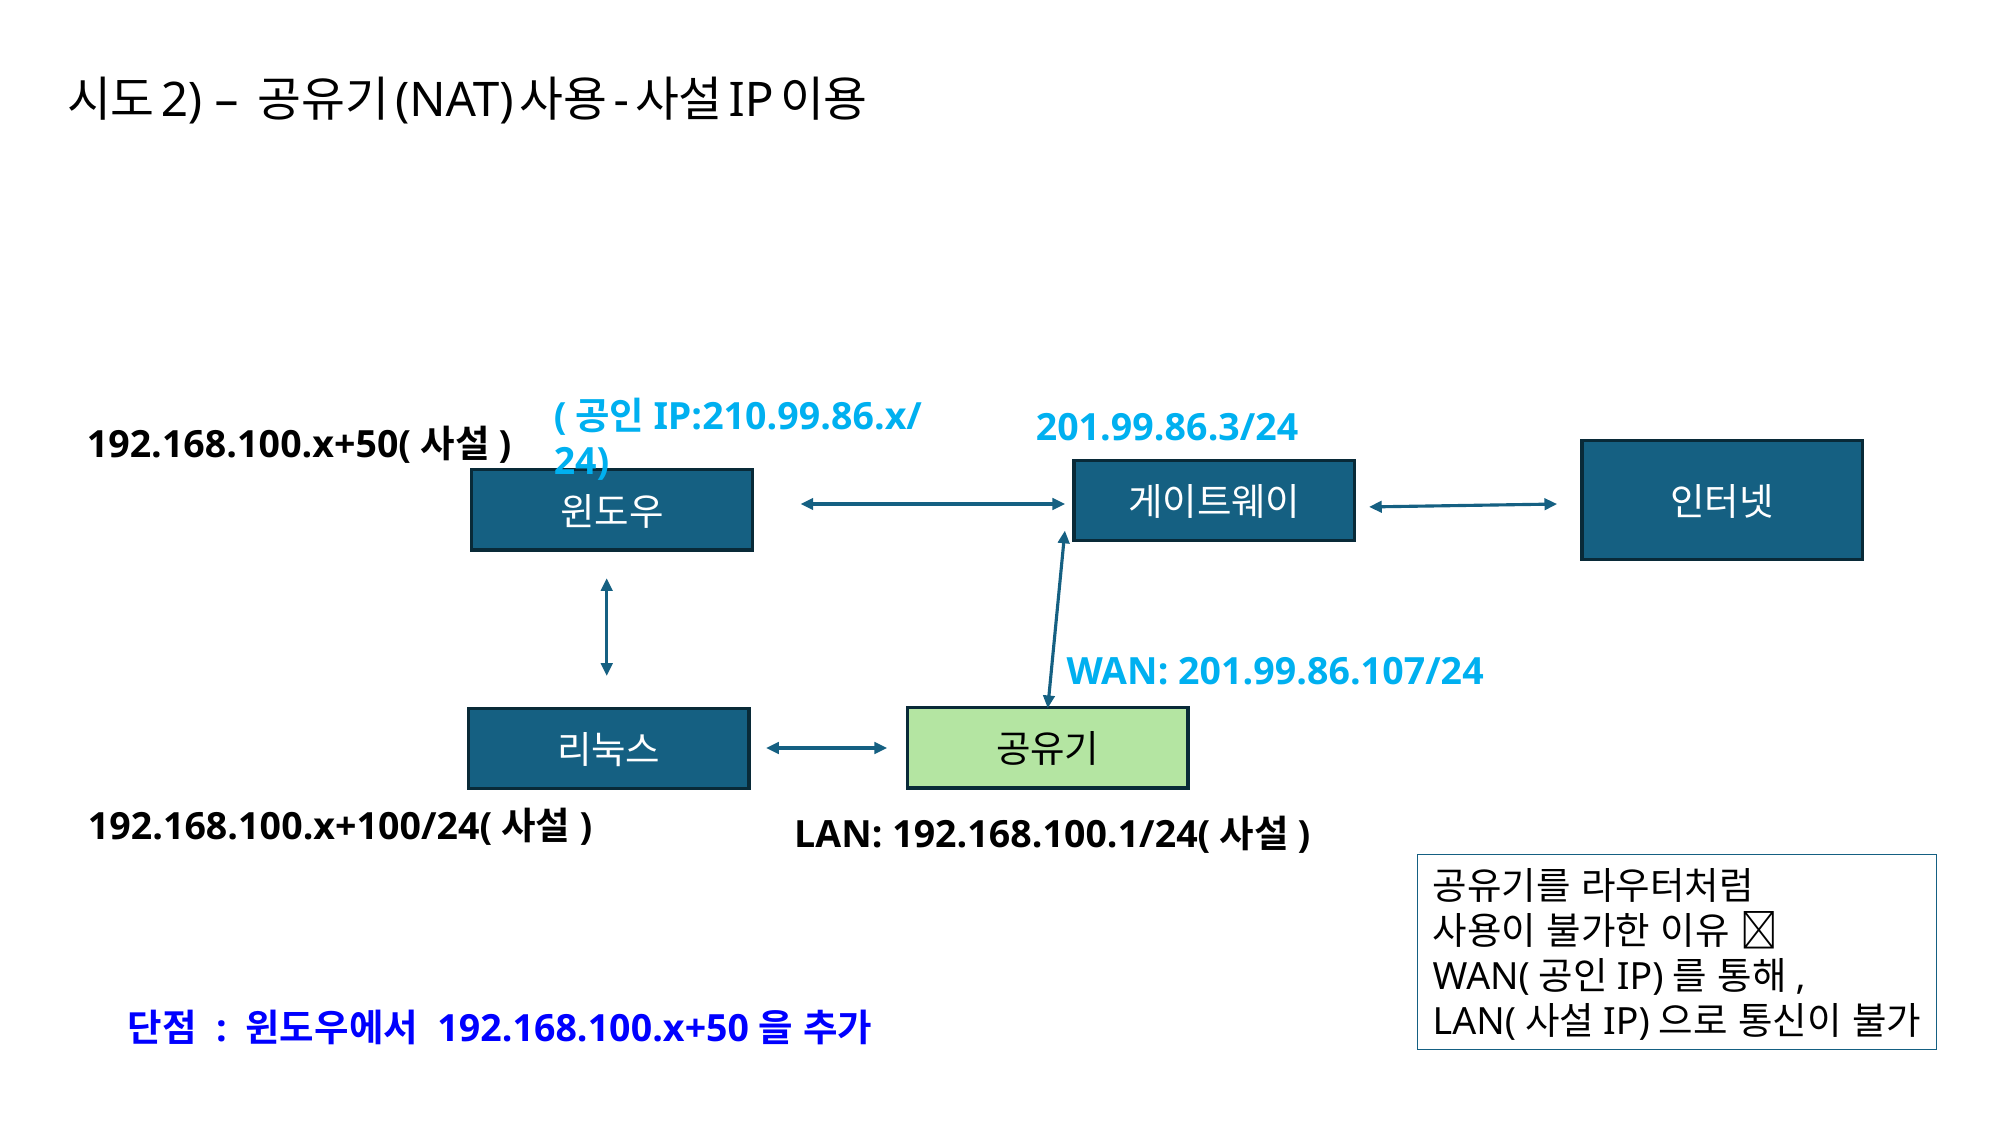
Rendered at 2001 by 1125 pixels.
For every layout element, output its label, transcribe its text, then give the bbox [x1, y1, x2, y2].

text_box (공인IP:210.99.86.x/24) [539, 384, 966, 490]
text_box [1368, 503, 1558, 508]
text_box WAN: 201.99.86.107/24 [1066, 640, 1500, 700]
text_box 인터넷 [1580, 439, 1864, 561]
text_box 192.168.100.x+100/24(사설) [73, 794, 607, 854]
text_box 게이트웨이 [1072, 459, 1356, 542]
text_box 리눅스 [467, 707, 751, 790]
text_box 201.99.86.3/24 [1021, 395, 1314, 455]
title 시도2) – 공유기(NAT)사용-사설IP이용 [52, 67, 1644, 136]
text_box 윈도우 [470, 468, 754, 552]
text_box 공유기를 라우터처럼 사용이 불가한 이유  WAN(공인IP)를 통해, LAN(사설IP)으로 통신이 불가 [1417, 854, 1937, 1050]
text_box 192.168.100.x+50(사설) [72, 412, 527, 473]
text_box 공유기 [906, 706, 1190, 790]
text_box LAN: 192.168.100.1/24(사설) [779, 802, 1326, 862]
text_box 단점 : 윈도우에서 192.168.100.x+50을 추가 [112, 996, 888, 1057]
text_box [1047, 530, 1066, 709]
